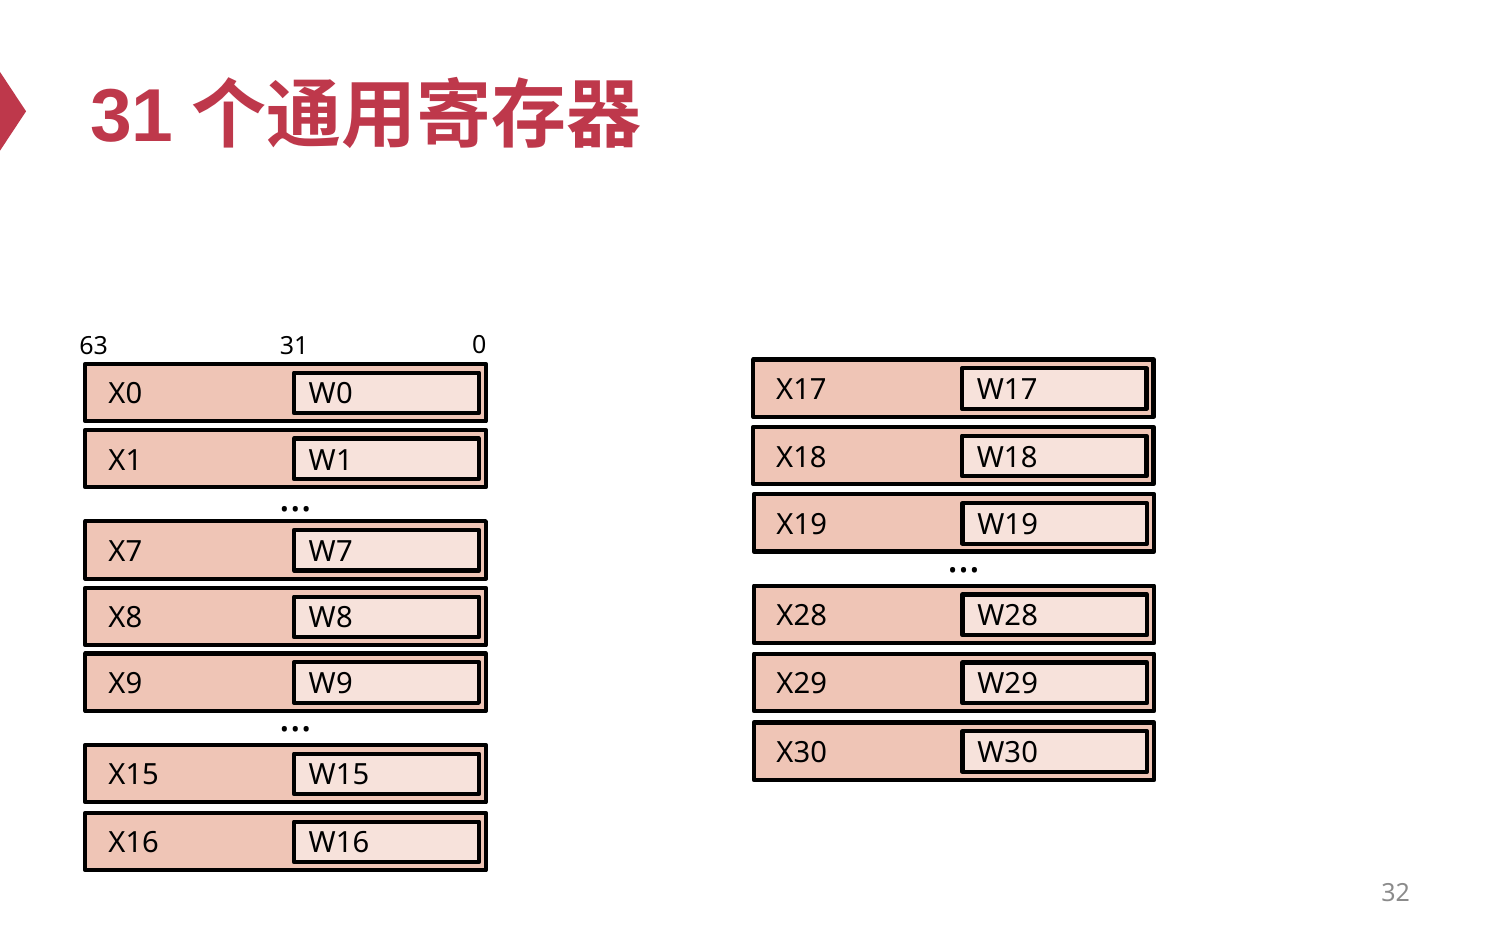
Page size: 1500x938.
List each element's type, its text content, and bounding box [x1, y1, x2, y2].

text_box [1078, 434, 1149, 478]
text_box X9 [93, 656, 259, 707]
text_box X30 [761, 725, 928, 776]
text_box X16 [93, 816, 259, 867]
text_box W16 [293, 816, 410, 867]
text_box W30 [962, 725, 1078, 776]
text_box [83, 362, 488, 423]
text_box X8 [93, 591, 259, 641]
text_box W19 [962, 497, 1066, 548]
text_box 63 [64, 321, 123, 367]
text_box X17 [761, 363, 927, 413]
text_box [379, 436, 481, 481]
text_box [379, 660, 481, 705]
text_box W29 [962, 657, 1078, 707]
text_box 0 [457, 321, 502, 366]
text_box X7 [93, 524, 259, 575]
text_box [752, 492, 1156, 554]
text_box [1078, 592, 1149, 637]
text_box W1 [294, 433, 379, 484]
text_box [752, 720, 1156, 782]
text_box X19 [761, 497, 928, 548]
text_box X15 [93, 748, 259, 798]
text_box X0 [93, 367, 259, 417]
text_box [379, 528, 481, 573]
text_box [83, 586, 488, 647]
text_box W0 [294, 367, 379, 417]
text_box [752, 584, 1156, 645]
text_box [751, 357, 1156, 419]
text_box [1078, 366, 1149, 411]
text_box [1078, 729, 1149, 774]
text_box [83, 743, 488, 804]
text_box [379, 595, 481, 639]
text_box X29 [761, 657, 928, 707]
text_box [1066, 501, 1149, 546]
text_box W9 [294, 656, 379, 707]
text_box … [264, 682, 327, 748]
text_box W15 [293, 748, 410, 798]
text_box [83, 811, 488, 872]
text_box X18 [761, 430, 927, 481]
text_box [752, 652, 1156, 713]
text_box W8 [294, 591, 379, 641]
text_box X1 [93, 433, 259, 484]
title 31个通用寄存器 [75, 37, 1425, 186]
slide_number 32 [1074, 868, 1425, 919]
text_box W28 [962, 589, 1078, 639]
text_box [83, 651, 488, 713]
text_box [751, 425, 1156, 486]
text_box [83, 519, 488, 581]
text_box … [264, 462, 327, 528]
text_box 31 [265, 321, 324, 367]
text_box [1078, 660, 1149, 705]
text_box [410, 752, 481, 796]
text_box W18 [962, 430, 1078, 481]
text_box [83, 428, 488, 489]
text_box … [932, 522, 995, 588]
text_box [410, 820, 481, 864]
text_box W7 [294, 524, 379, 575]
text_box X28 [761, 589, 928, 639]
text_box [379, 371, 481, 415]
text_box W17 [962, 363, 1078, 413]
